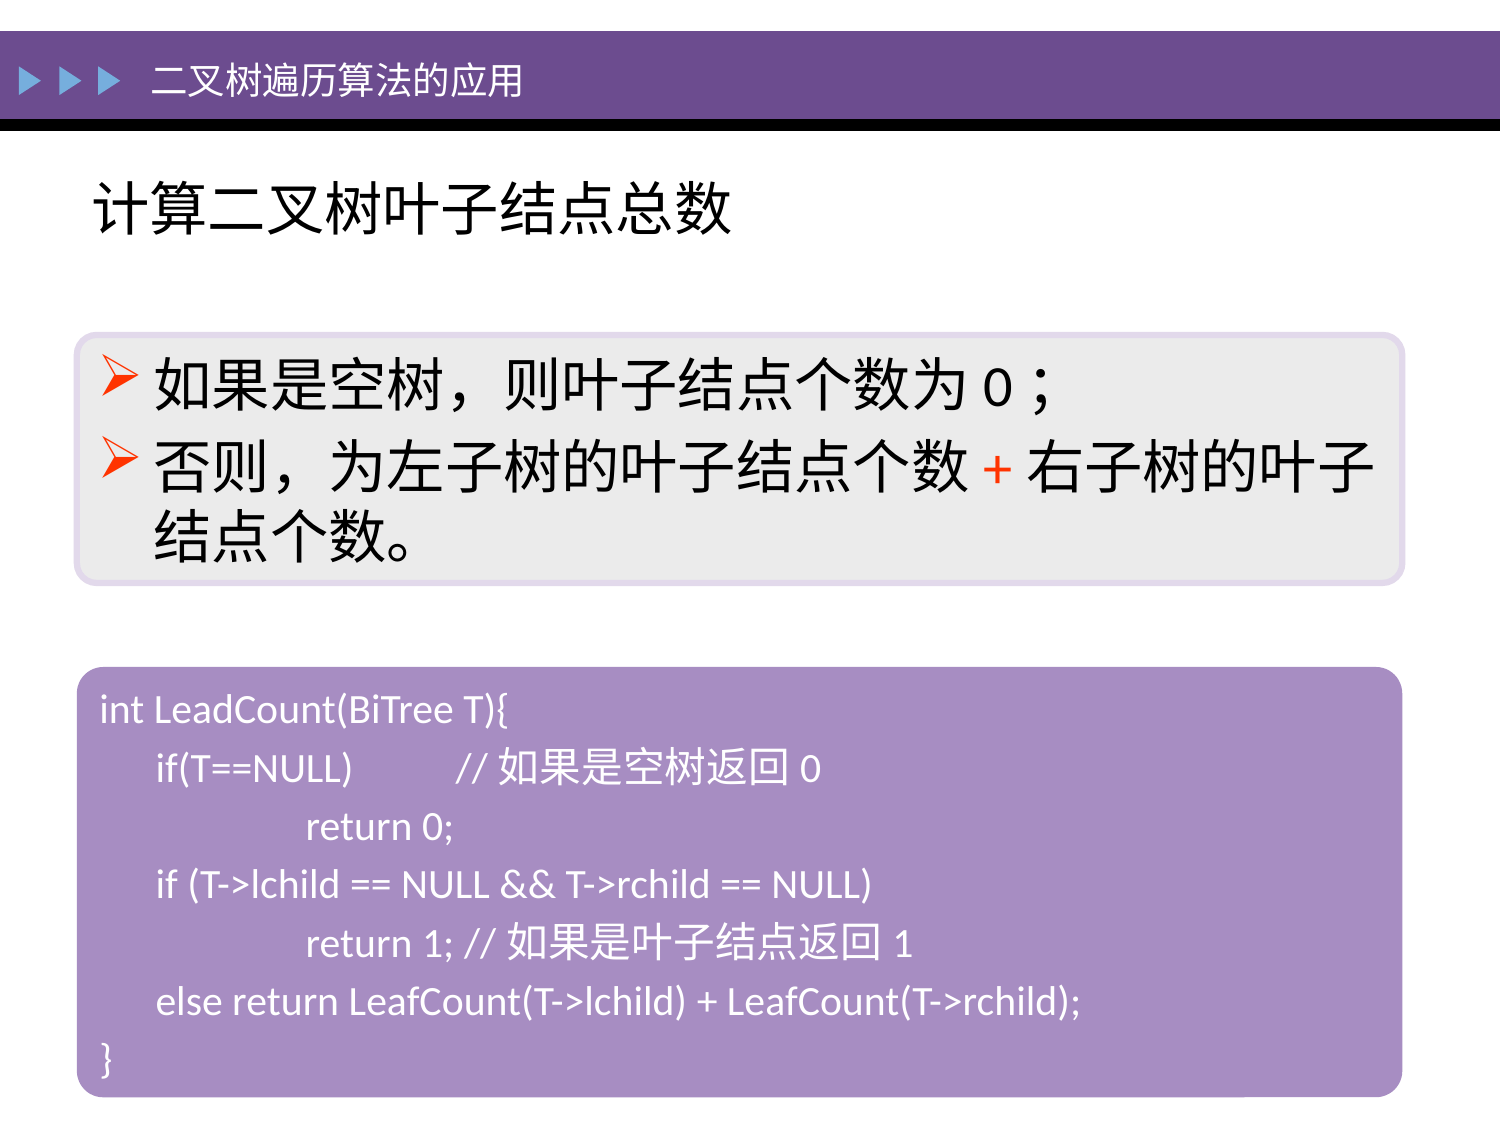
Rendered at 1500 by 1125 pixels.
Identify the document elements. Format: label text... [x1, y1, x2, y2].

text_box int LeadCount(BiTree T){ if(T==NULL) //如果是空树返回0 return 0; if (T->lchild == NULL && T->rchild == NULL) return 1; //如果是叶子结点返回1 else return LeafCount(T->lchild) + LeafCount(T->rchild); } [76, 666, 1403, 1098]
text_box 二叉树遍历算法的应用 [135, 36, 1226, 122]
text_box 计算二叉树叶子结点总数 [76, 164, 1057, 250]
text_box 如果是空树，则叶子结点个数为0； 否则，为左子树的叶子结点个数+右子树的叶子结点个数。 [76, 334, 1403, 583]
